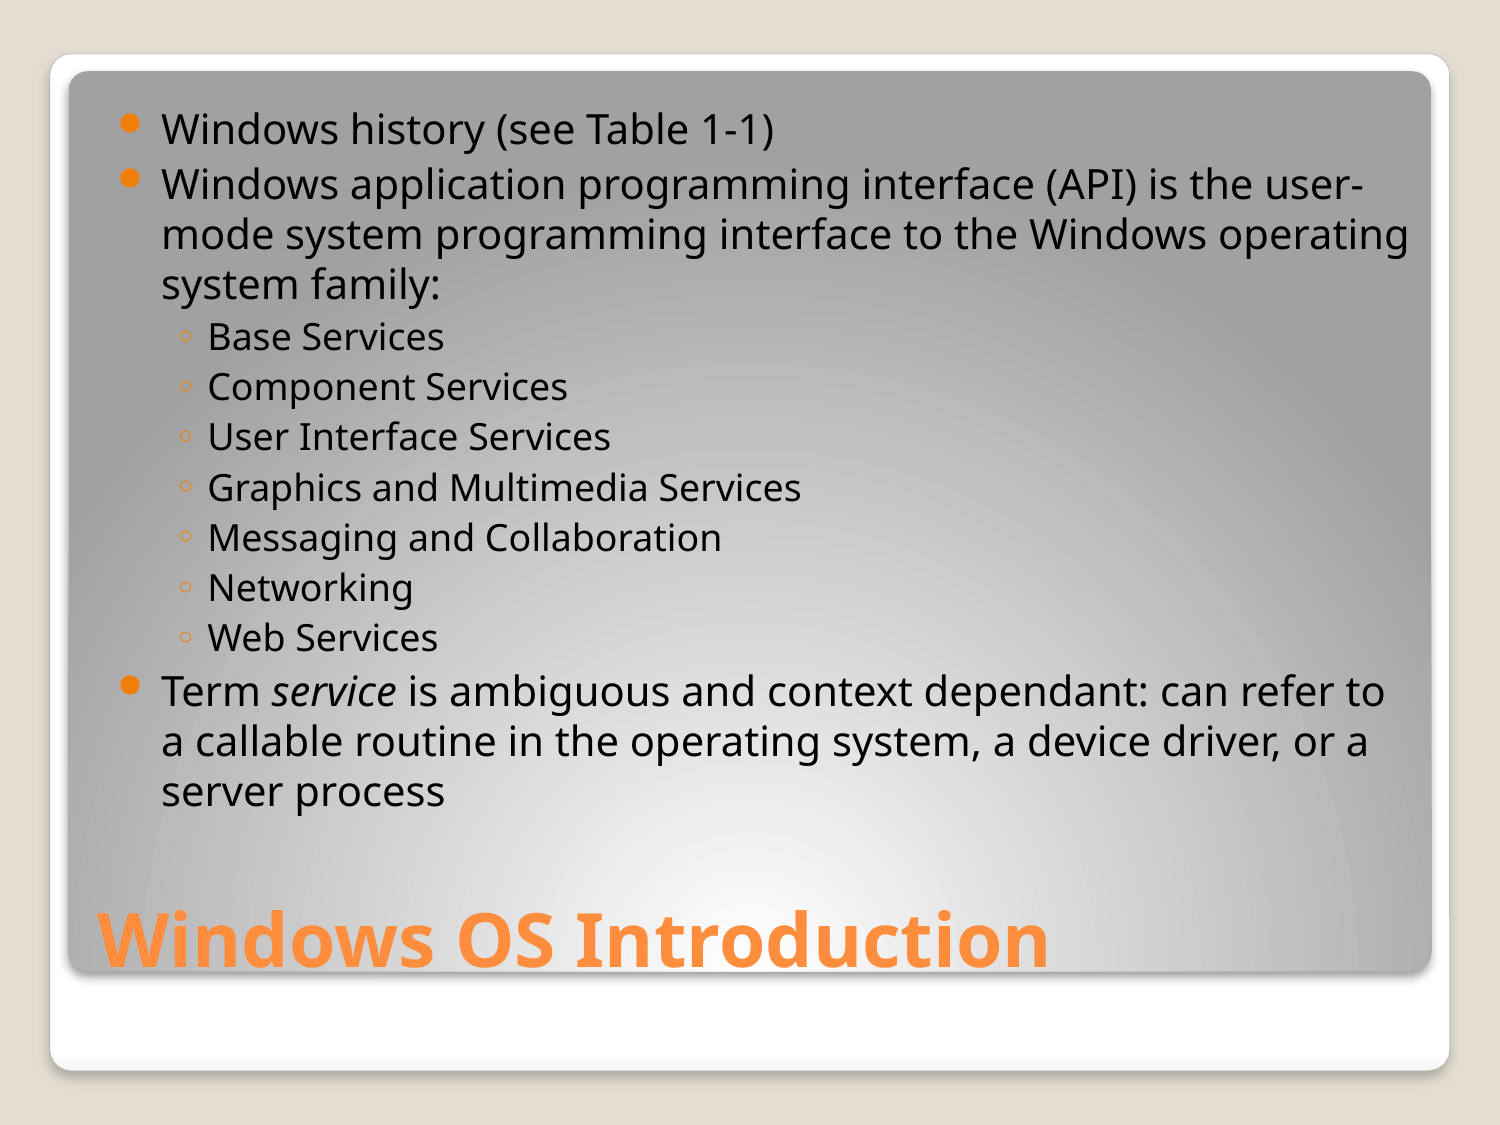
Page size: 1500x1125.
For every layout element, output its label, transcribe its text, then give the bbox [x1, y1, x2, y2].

title Windows OS Introduction [82, 817, 1425, 990]
list Windows history (see Table 1-1) Windows application programming interface (API) is the user-mode system programming interface to the Windows operating system family: Base Services Component Services User Interface Services Graphics and Multimedia Services Messaging and Collaboration Networking Web Services Term service is ambiguous and context dependant: can refer to a callable routine in the operating system, a device driver, or a server process [87, 87, 1430, 775]
